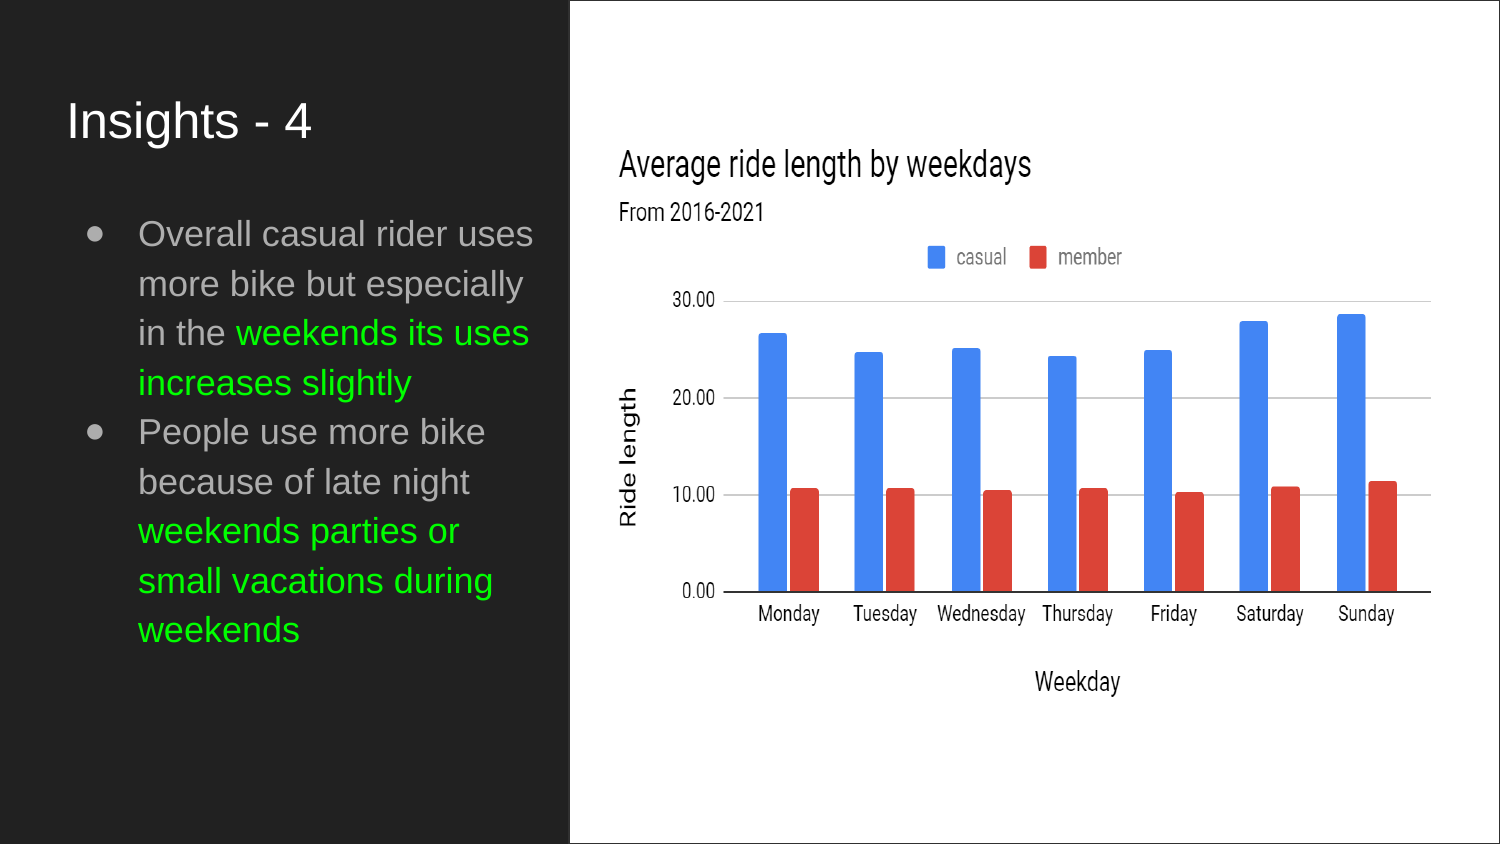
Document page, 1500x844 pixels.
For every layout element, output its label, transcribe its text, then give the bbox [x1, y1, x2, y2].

list Overall casual rider uses more bike but especially in the weekends its uses increases slightly People use more bike because of late night weekends parties or small vacations during weekends [51, 189, 556, 697]
title Insights - 4 [51, 72, 556, 164]
picture [595, 116, 1454, 728]
